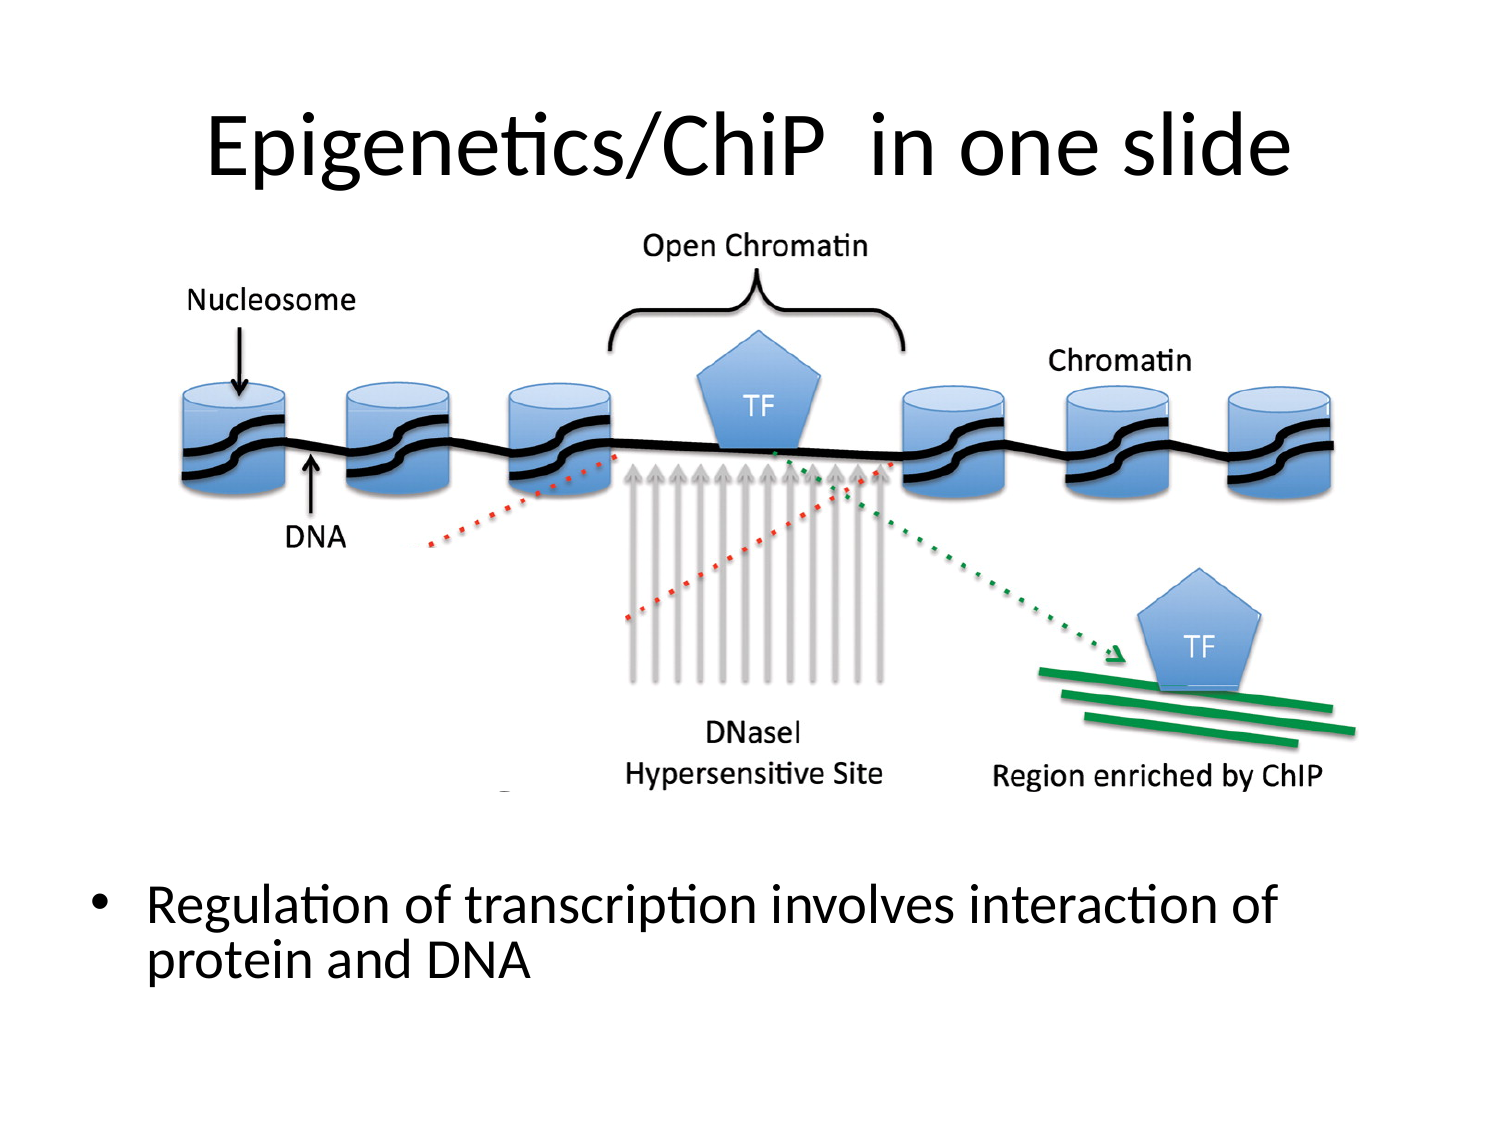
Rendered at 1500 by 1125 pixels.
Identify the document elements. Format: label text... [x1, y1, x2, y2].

list Regulation of transcription involves interaction of protein and DNA [75, 872, 1425, 1005]
title Epigenetics/ChiP in one slide [75, 45, 1425, 233]
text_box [178, 232, 1359, 792]
